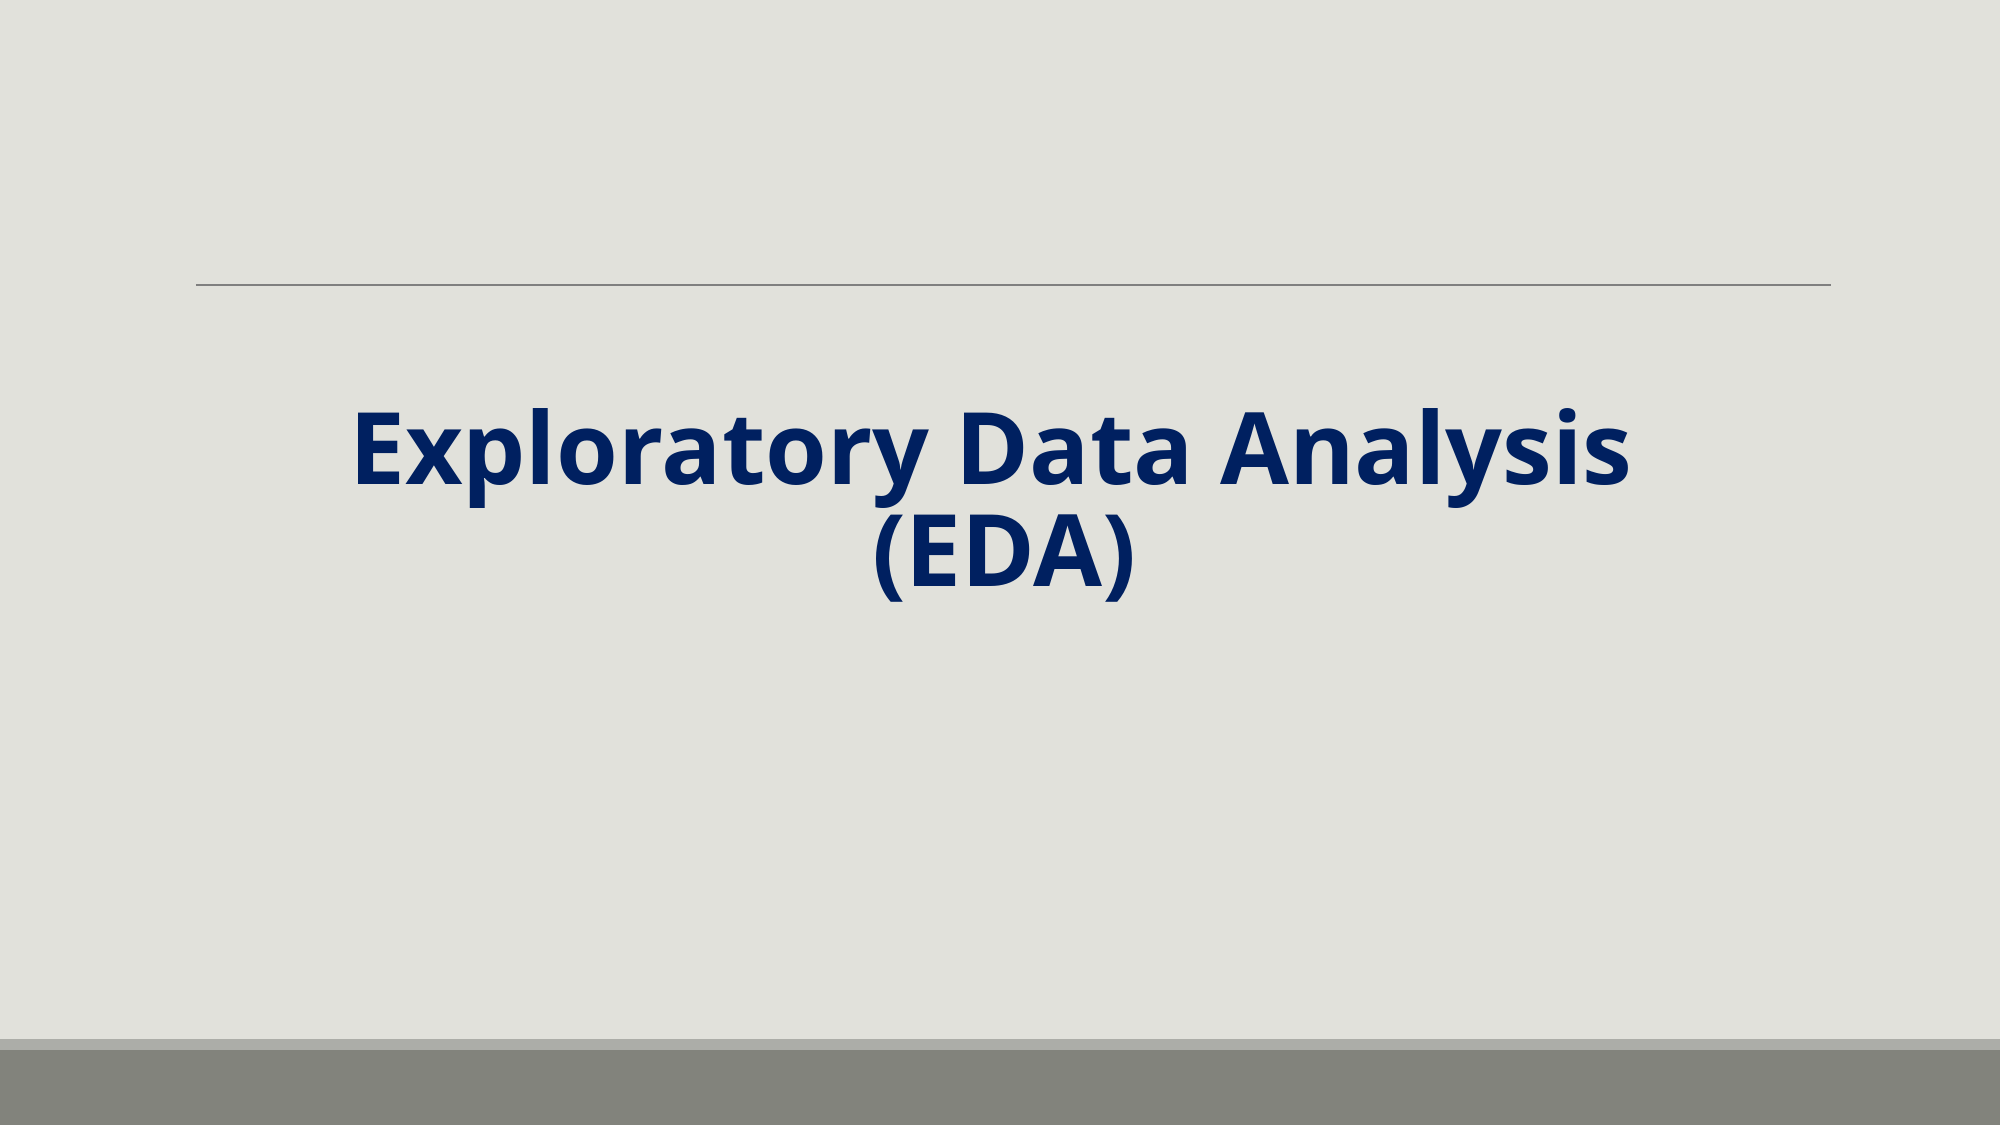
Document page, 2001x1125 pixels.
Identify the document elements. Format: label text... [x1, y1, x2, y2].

title Exploratory Data Analysis (EDA) [189, 387, 1820, 836]
